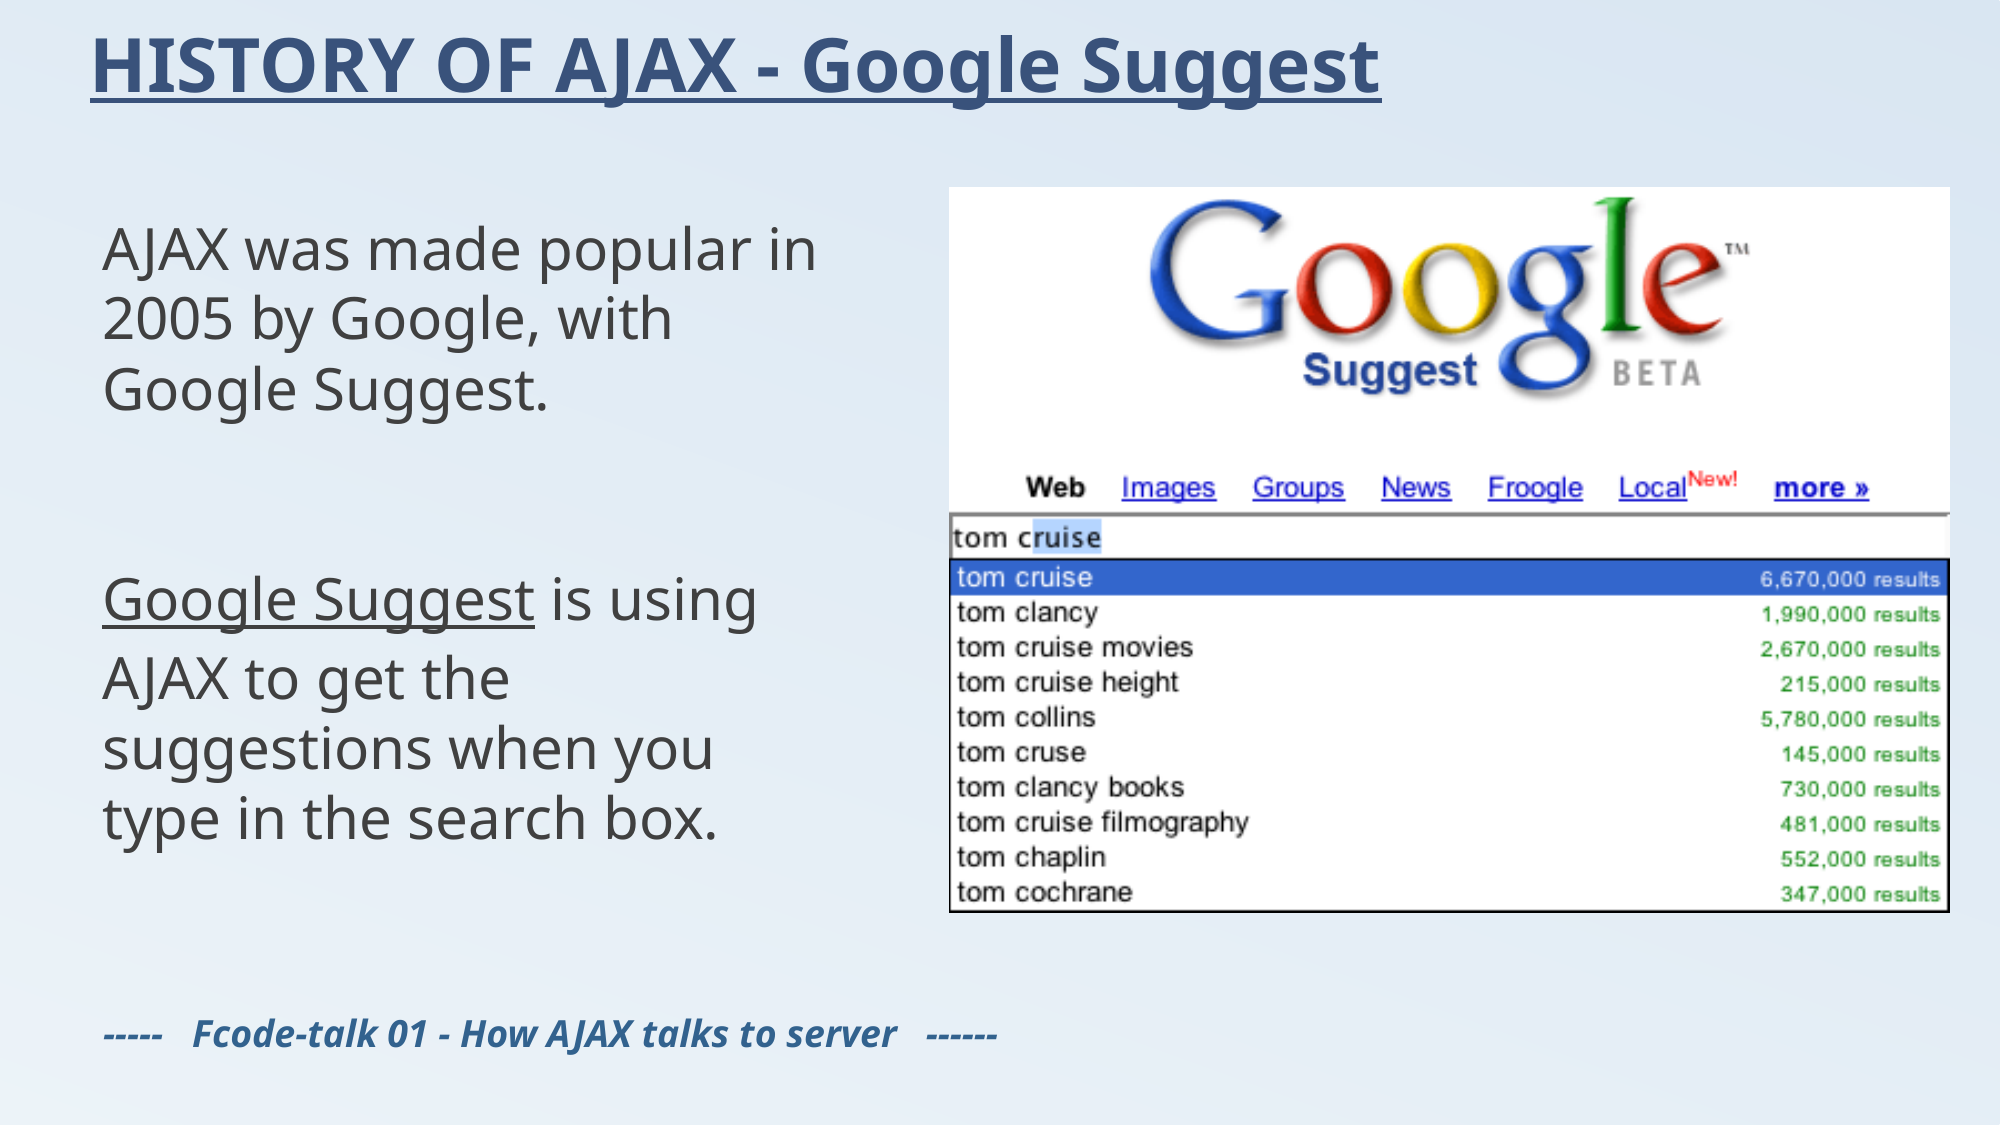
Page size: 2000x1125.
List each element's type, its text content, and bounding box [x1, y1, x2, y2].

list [949, 187, 1950, 913]
text_box ----- Fcode-talk 01 - How AJAX talks to server ------ [88, 1002, 1964, 1107]
text_box AJAX was made popular in 2005 by Google, with Google Suggest. Google Suggest is using AJAX to get the suggestions when you type in the search box. [87, 204, 863, 859]
title HISTORY OF AJAX - Google Suggest [74, 29, 1875, 205]
